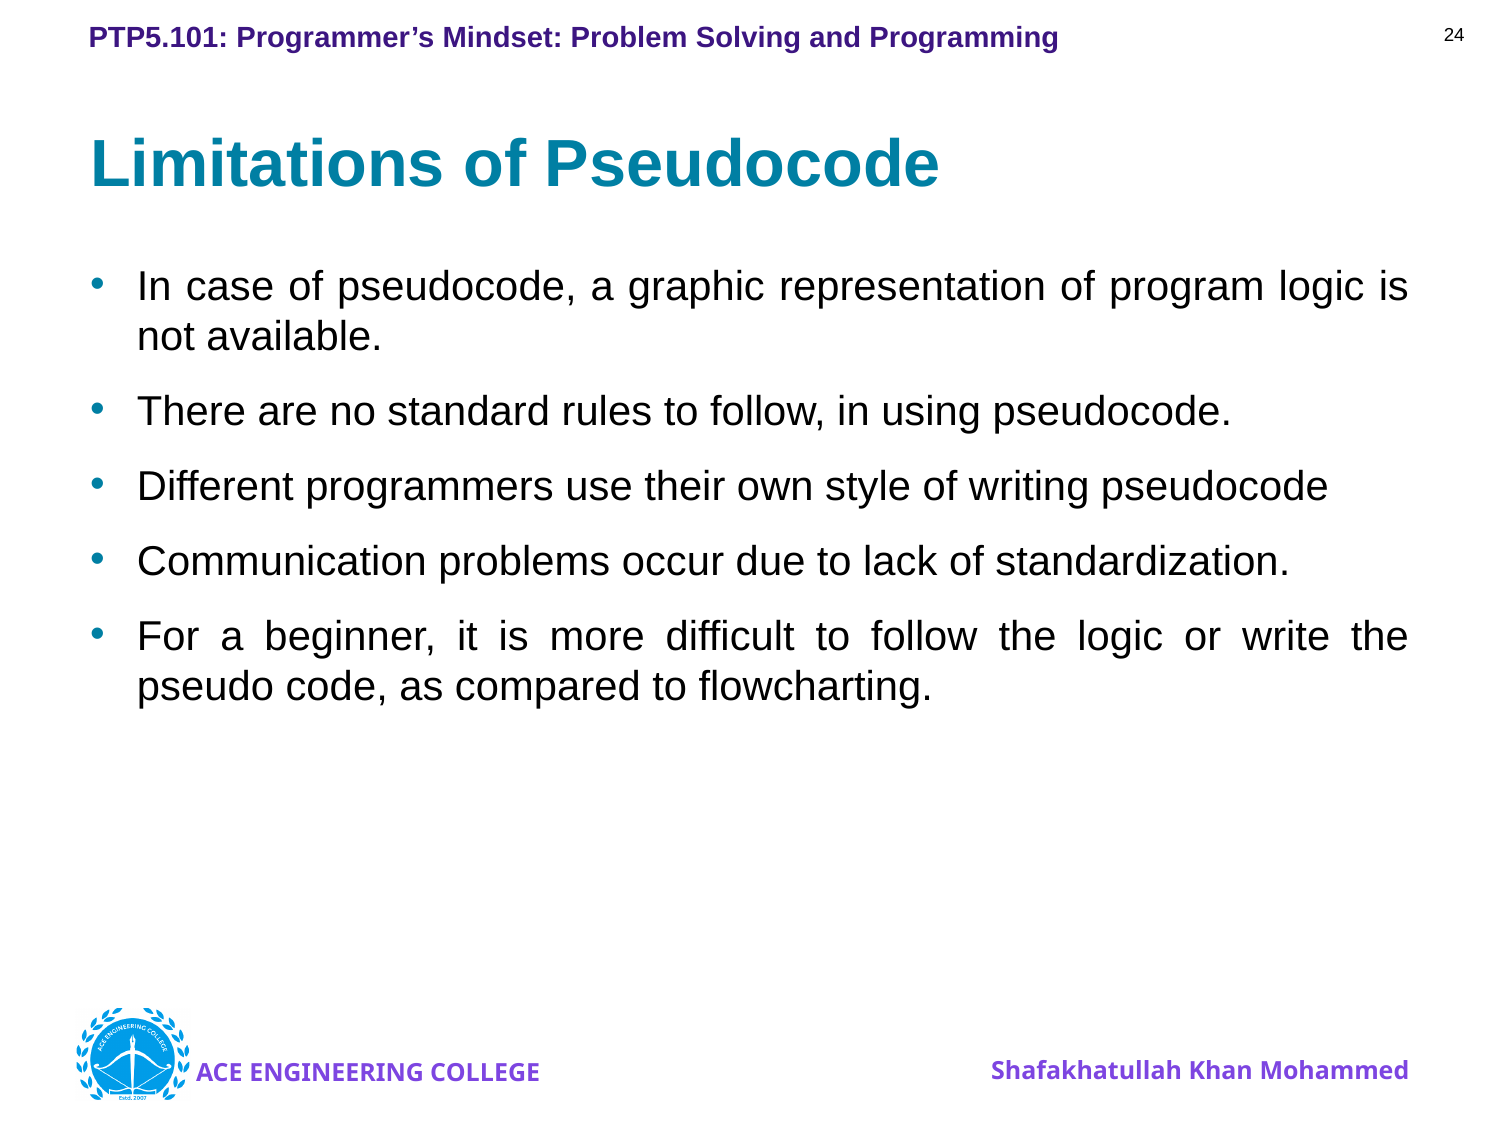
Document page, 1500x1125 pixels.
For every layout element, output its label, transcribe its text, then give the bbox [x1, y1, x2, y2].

picture [75, 1008, 191, 1101]
slide_number 24 [1389, 18, 1480, 49]
title Limitations of Pseudocode [75, 35, 1425, 216]
list In case of pseudocode, a graphic representation of program logic is not available. There are no standard rules to follow, in using pseudocode. Different programmers use their own style of writing pseudocode Communication problems occur due to lack of standardization. For a beginner, it is more difficult to follow the logic or write the pseudo code, as compared to flowcharting. [75, 243, 1425, 986]
